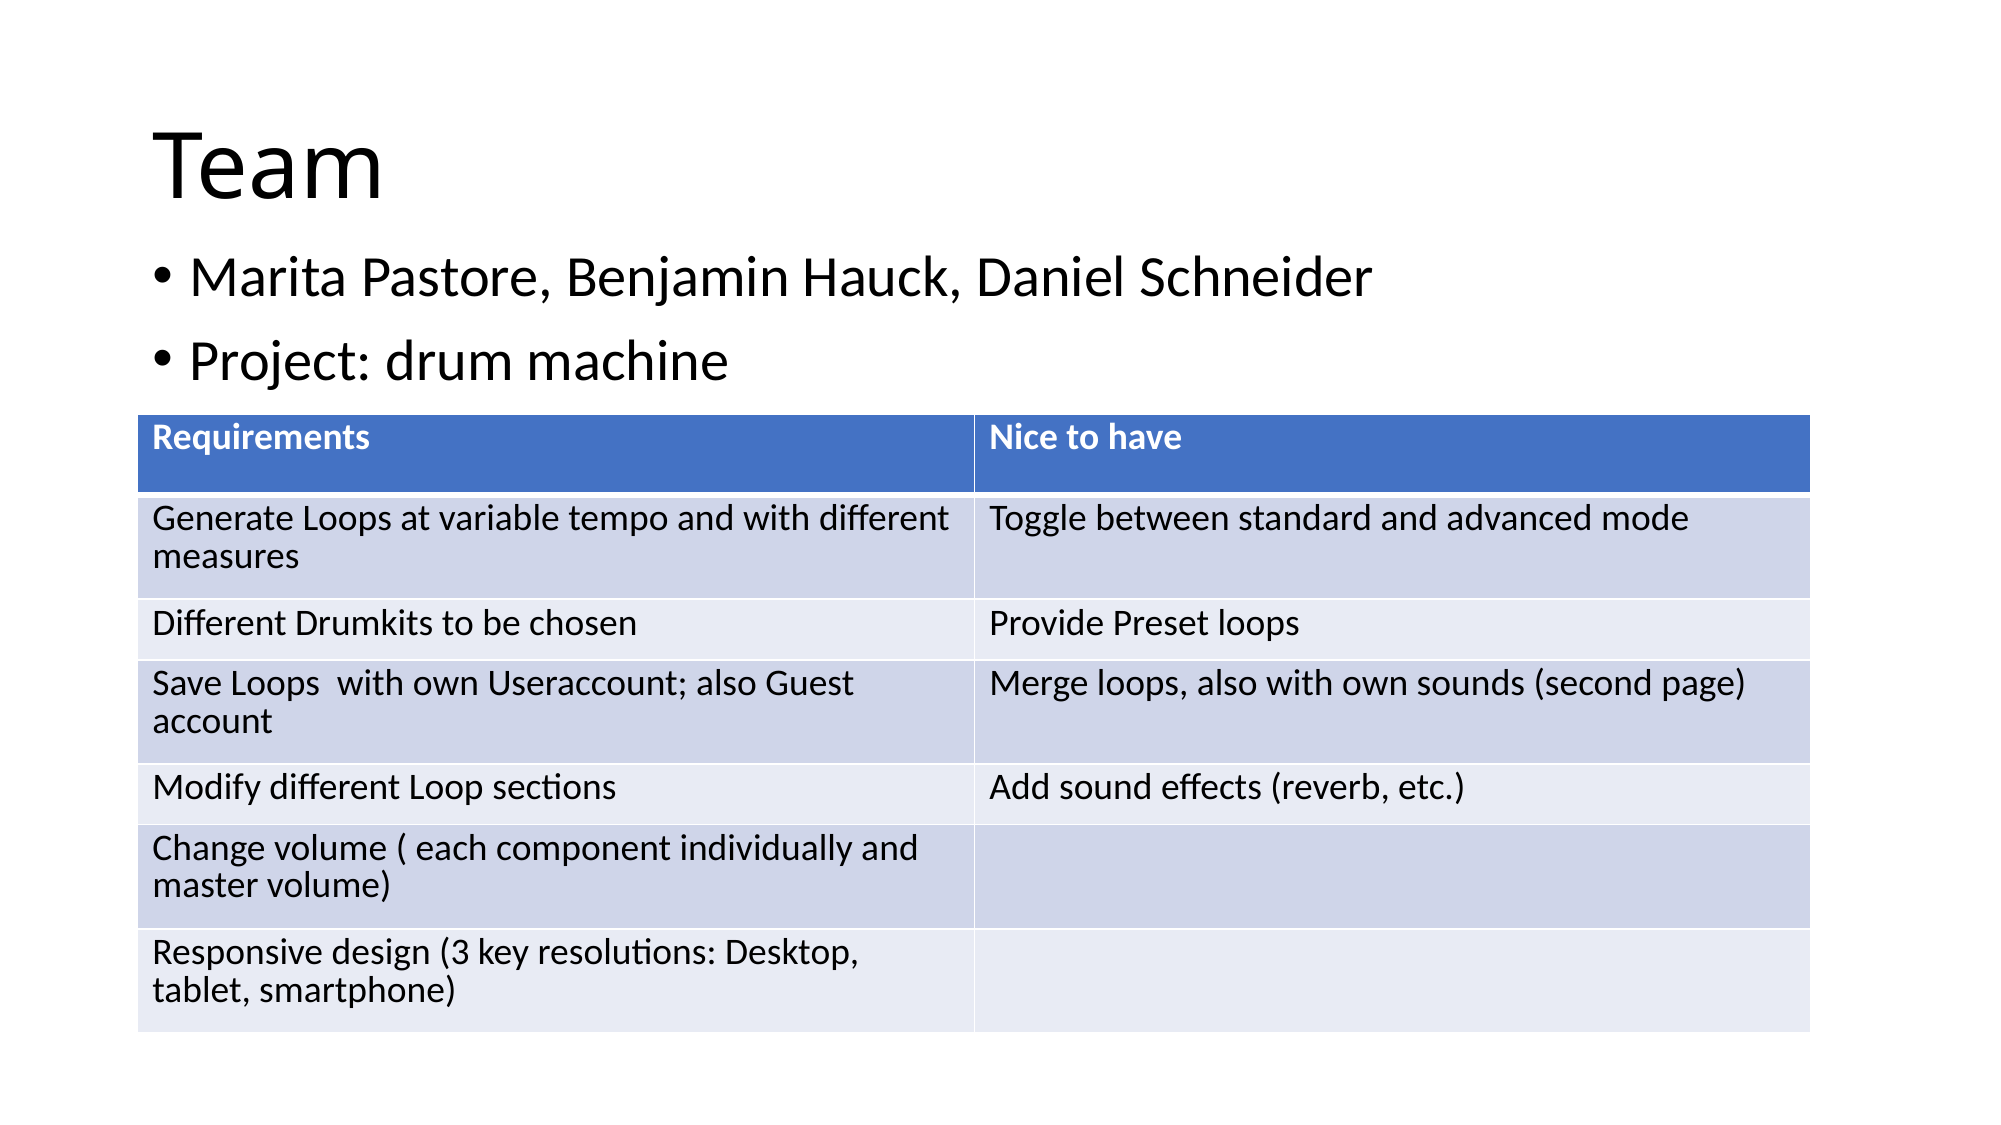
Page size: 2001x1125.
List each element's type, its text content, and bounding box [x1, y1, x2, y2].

table_cell Merge loops, also with own sounds (second page) [975, 661, 1810, 763]
table_header Nice to have [975, 415, 1810, 492]
table_cell Provide Preset loops [975, 600, 1810, 659]
list Marita Pastore, Benjamin Hauck, Daniel Schneider Project: drum machine [137, 238, 1863, 421]
table_cell [975, 825, 1810, 928]
title Team [137, 59, 1863, 238]
table_cell Save Loops with own Useraccount; also Guest account [138, 661, 974, 763]
table_cell Different Drumkits to be chosen [138, 600, 974, 659]
table_cell Change volume ( each component individually and master volume) [138, 825, 974, 928]
table_cell Add sound effects (reverb, etc.) [975, 765, 1810, 824]
table_cell Toggle between standard and advanced mode [975, 498, 1810, 598]
table_cell Generate Loops at variable tempo and with different measures [138, 498, 974, 598]
table_cell Modify different Loop sections [138, 765, 974, 824]
table_cell Responsive design (3 key resolutions: Desktop, tablet, smartphone) [138, 930, 974, 1032]
table_cell [975, 930, 1810, 1032]
table_header Requirements [138, 415, 974, 492]
